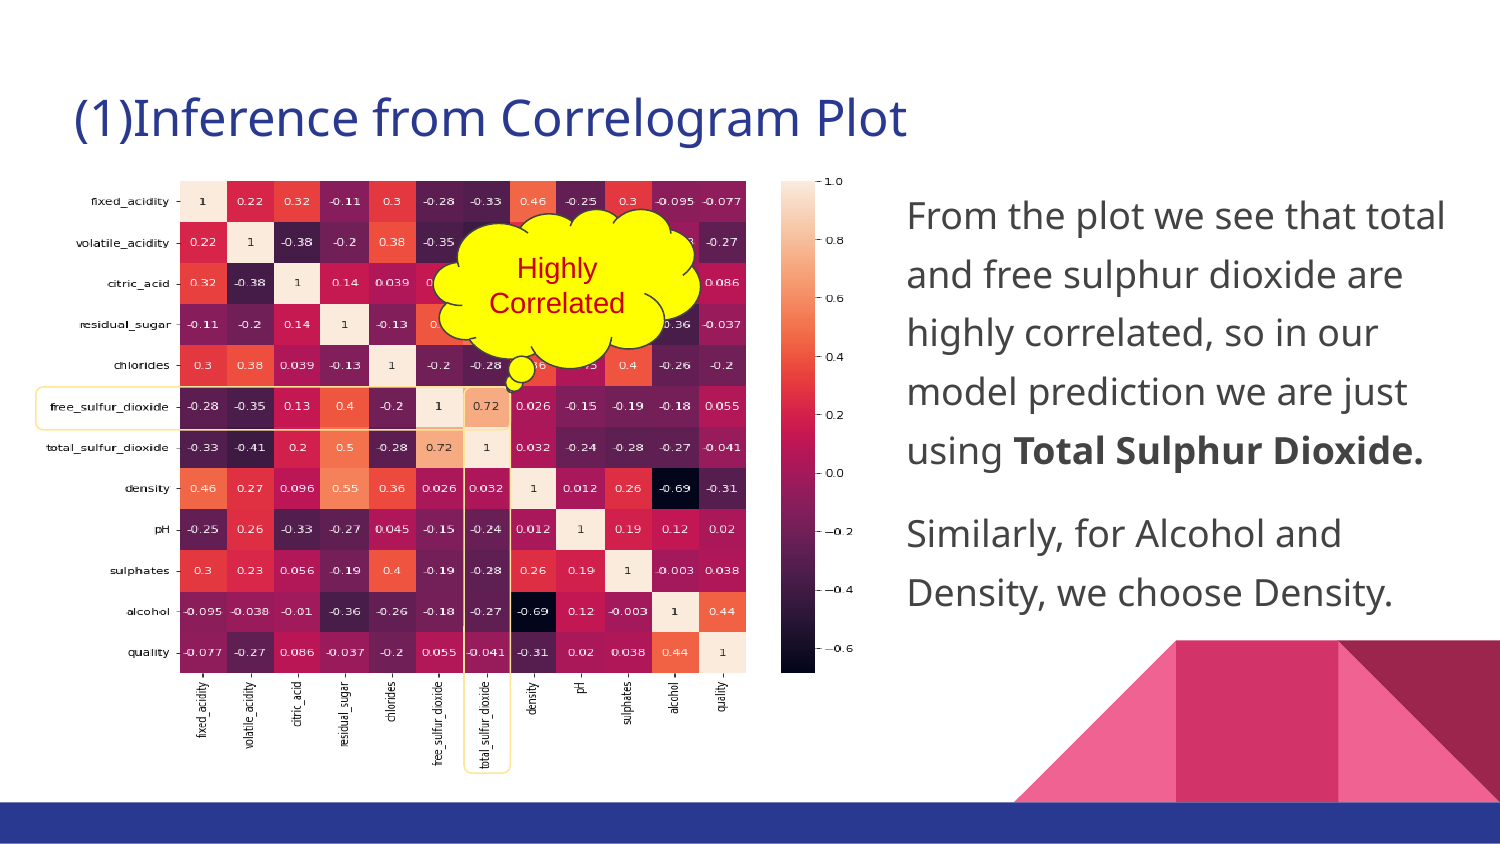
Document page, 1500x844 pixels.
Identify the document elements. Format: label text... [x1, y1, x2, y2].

picture [38, 171, 865, 774]
title Inference from Correlogram Plot [51, 67, 1449, 167]
list From the plot we see that total and free sulphur dioxide are highly correlated, so in our model prediction we are just using Total Sulphur Dioxide. Similarly, for Alcohol and Density, we choose Density. [891, 166, 1485, 643]
